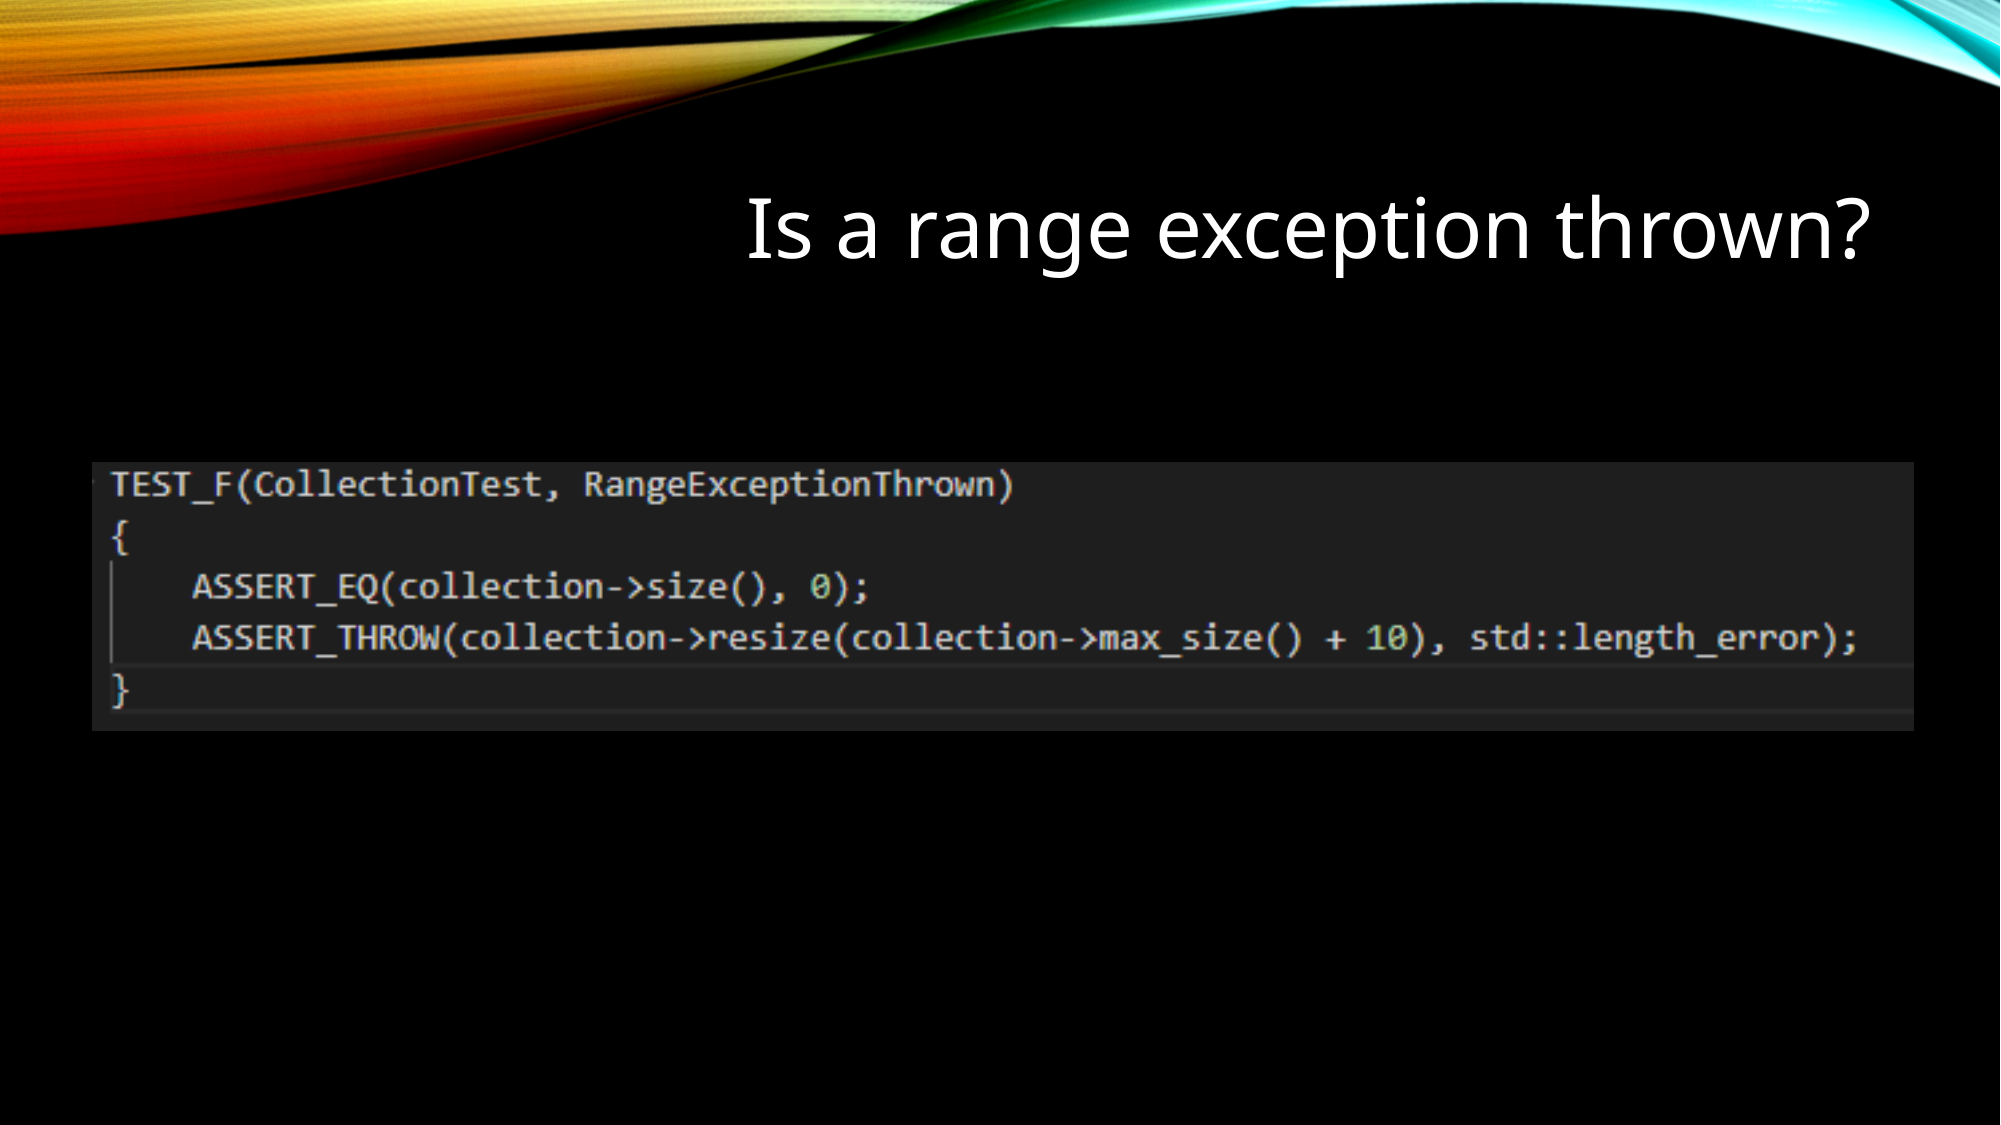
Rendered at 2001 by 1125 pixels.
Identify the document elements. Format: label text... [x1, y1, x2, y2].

picture [0, 0, 2000, 237]
title Is a range exception thrown? [474, 125, 1888, 338]
picture [92, 462, 1914, 731]
